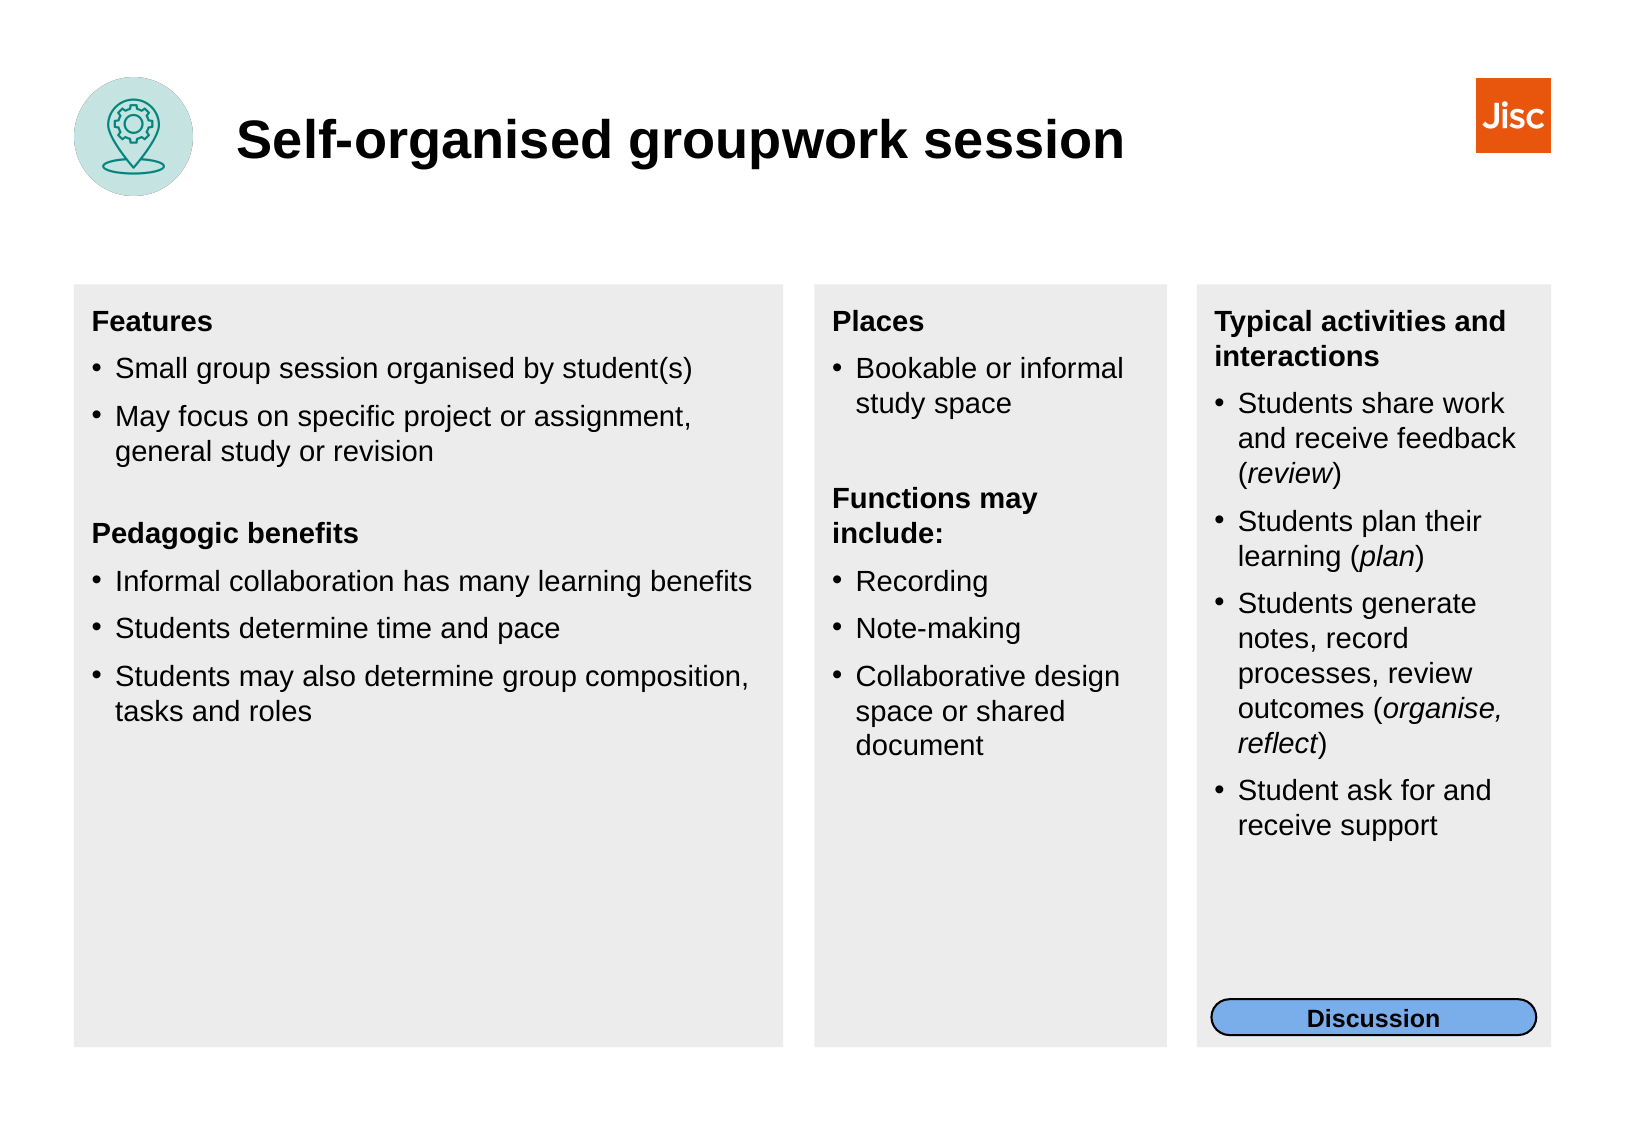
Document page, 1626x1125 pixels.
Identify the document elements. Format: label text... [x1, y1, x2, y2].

picture [74, 77, 193, 196]
title Self-organised groupwork session [193, 77, 1256, 196]
list Places Bookable or informal study space Functions may include: Recording Note-making Collaborative design space or shared document [814, 284, 1167, 1048]
list Typical activities and interactions Students share work and receive feedback (review) Students plan their learning (plan) Students generate notes, record processes, review outcomes (organise, reflect) Student ask for and receive support [1196, 284, 1552, 1048]
list Features Small group session organised by student(s) May focus on specific project or assignment, general study or revision Pedagogic benefits Informal collaboration has many learning benefits Students determine time and pace Students may also determine group composition, tasks and roles [73, 284, 784, 1048]
picture [1476, 78, 1551, 153]
text_box Discussion [1210, 998, 1538, 1037]
